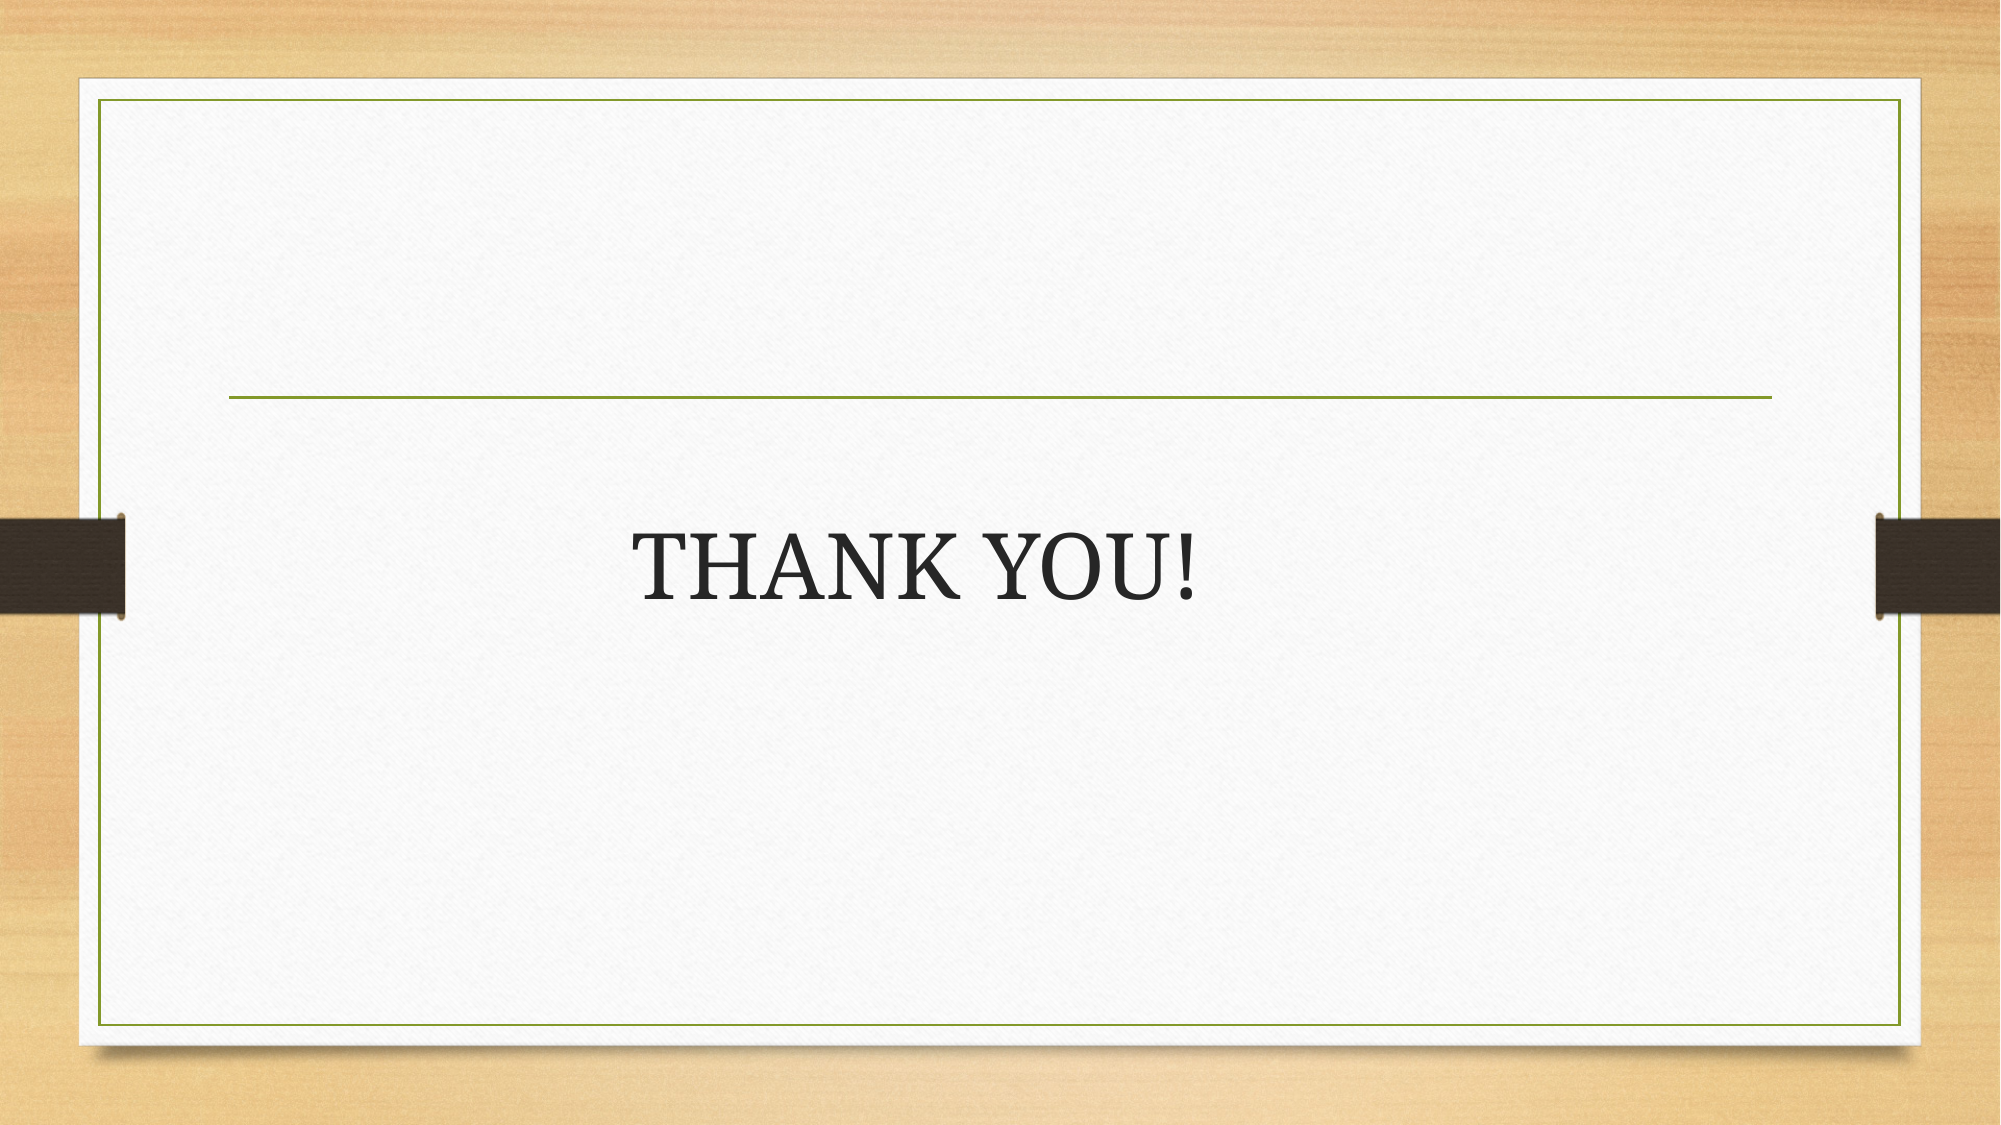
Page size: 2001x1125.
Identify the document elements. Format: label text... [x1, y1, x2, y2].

title THANK YOU! [150, 453, 1850, 672]
picture [0, 0, 2001, 1125]
